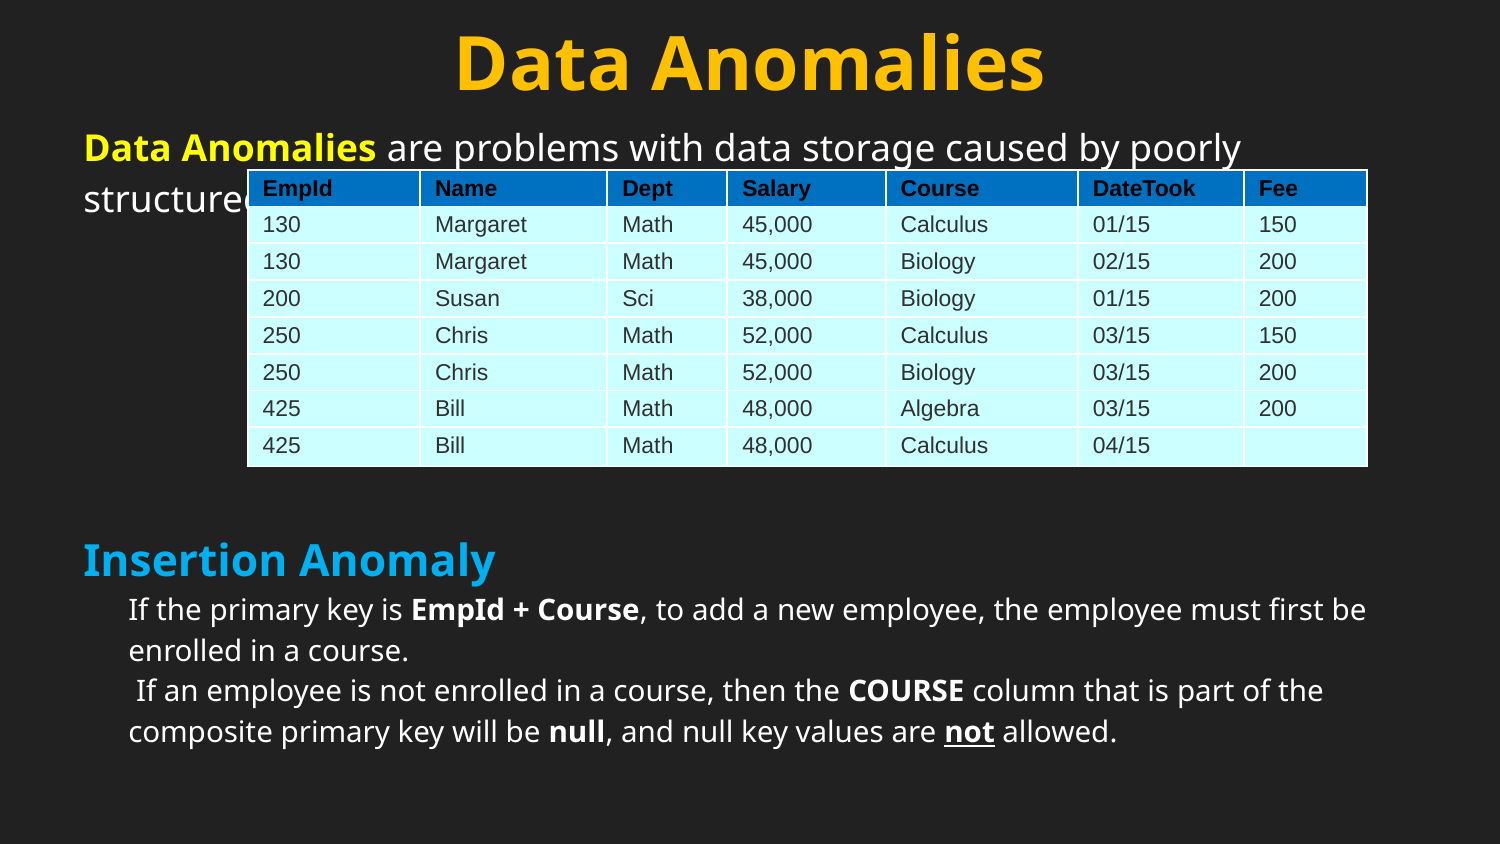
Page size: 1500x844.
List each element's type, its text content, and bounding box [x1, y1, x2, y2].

table_header Dept [608, 171, 726, 206]
table_cell 03/15 [1079, 391, 1243, 426]
table_cell Calculus [887, 207, 1077, 242]
table_cell Math [608, 355, 726, 390]
table_cell Margaret [421, 207, 606, 242]
table_cell 04/15 [1079, 428, 1243, 466]
table_header Salary [728, 171, 885, 206]
table_cell 200 [1245, 391, 1366, 426]
table_cell Sci [608, 281, 726, 316]
table_cell 48,000 [728, 428, 885, 466]
title Data Anomalies [51, 0, 1449, 95]
table_cell 03/15 [1079, 318, 1243, 353]
table_cell Math [608, 244, 726, 279]
table_cell Biology [887, 281, 1077, 316]
list Data Anomalies are problems with data storage caused by poorly structured tables. Insertion Anomaly If the primary key is EmpId + Course, to add a new employee, the employee must first be enrolled in a course. If an employee is not enrolled in a course, then the COURSE column that is part of the composite primary key will be null, and null key values are not allowed. [51, 102, 1449, 768]
table_cell Calculus [887, 428, 1077, 466]
table_cell [1245, 428, 1366, 466]
table_cell 250 [249, 318, 419, 353]
table_cell 38,000 [728, 281, 885, 316]
table_cell Susan [421, 281, 606, 316]
table_cell Margaret [421, 244, 606, 279]
table_cell 425 [249, 428, 419, 466]
table_cell 150 [1245, 207, 1366, 242]
table_cell 130 [249, 244, 419, 279]
table_cell 03/15 [1079, 355, 1243, 390]
table_cell 200 [1245, 281, 1366, 316]
table_cell 52,000 [728, 318, 885, 353]
table_cell 52,000 [728, 355, 885, 390]
table_cell Bill [421, 391, 606, 426]
table_cell 48,000 [728, 391, 885, 426]
table_cell Chris [421, 318, 606, 353]
table_cell 45,000 [728, 207, 885, 242]
table_cell Chris [421, 355, 606, 390]
table_header Course [887, 171, 1077, 206]
table_header EmpId [249, 171, 419, 206]
table_cell Math [608, 391, 726, 426]
table_cell Math [608, 207, 726, 242]
table_cell 200 [1245, 355, 1366, 390]
table_cell Calculus [887, 318, 1077, 353]
table_cell Algebra [887, 391, 1077, 426]
table_cell 45,000 [728, 244, 885, 279]
table_cell 200 [1245, 244, 1366, 279]
table_cell 01/15 [1079, 281, 1243, 316]
table_cell Math [608, 318, 726, 353]
table_header Fee [1245, 171, 1366, 206]
table_cell Biology [887, 355, 1077, 390]
table_cell 200 [249, 281, 419, 316]
table_cell Biology [887, 244, 1077, 279]
table_header DateTook [1079, 171, 1243, 206]
table_cell 01/15 [1079, 207, 1243, 242]
table_cell Bill [421, 428, 606, 466]
table_cell 250 [249, 355, 419, 390]
table_cell 130 [249, 207, 419, 242]
table_cell 02/15 [1079, 244, 1243, 279]
table_cell Math [608, 428, 726, 466]
table_cell 150 [1245, 318, 1366, 353]
table_cell 425 [249, 391, 419, 426]
table_header Name [421, 171, 606, 206]
